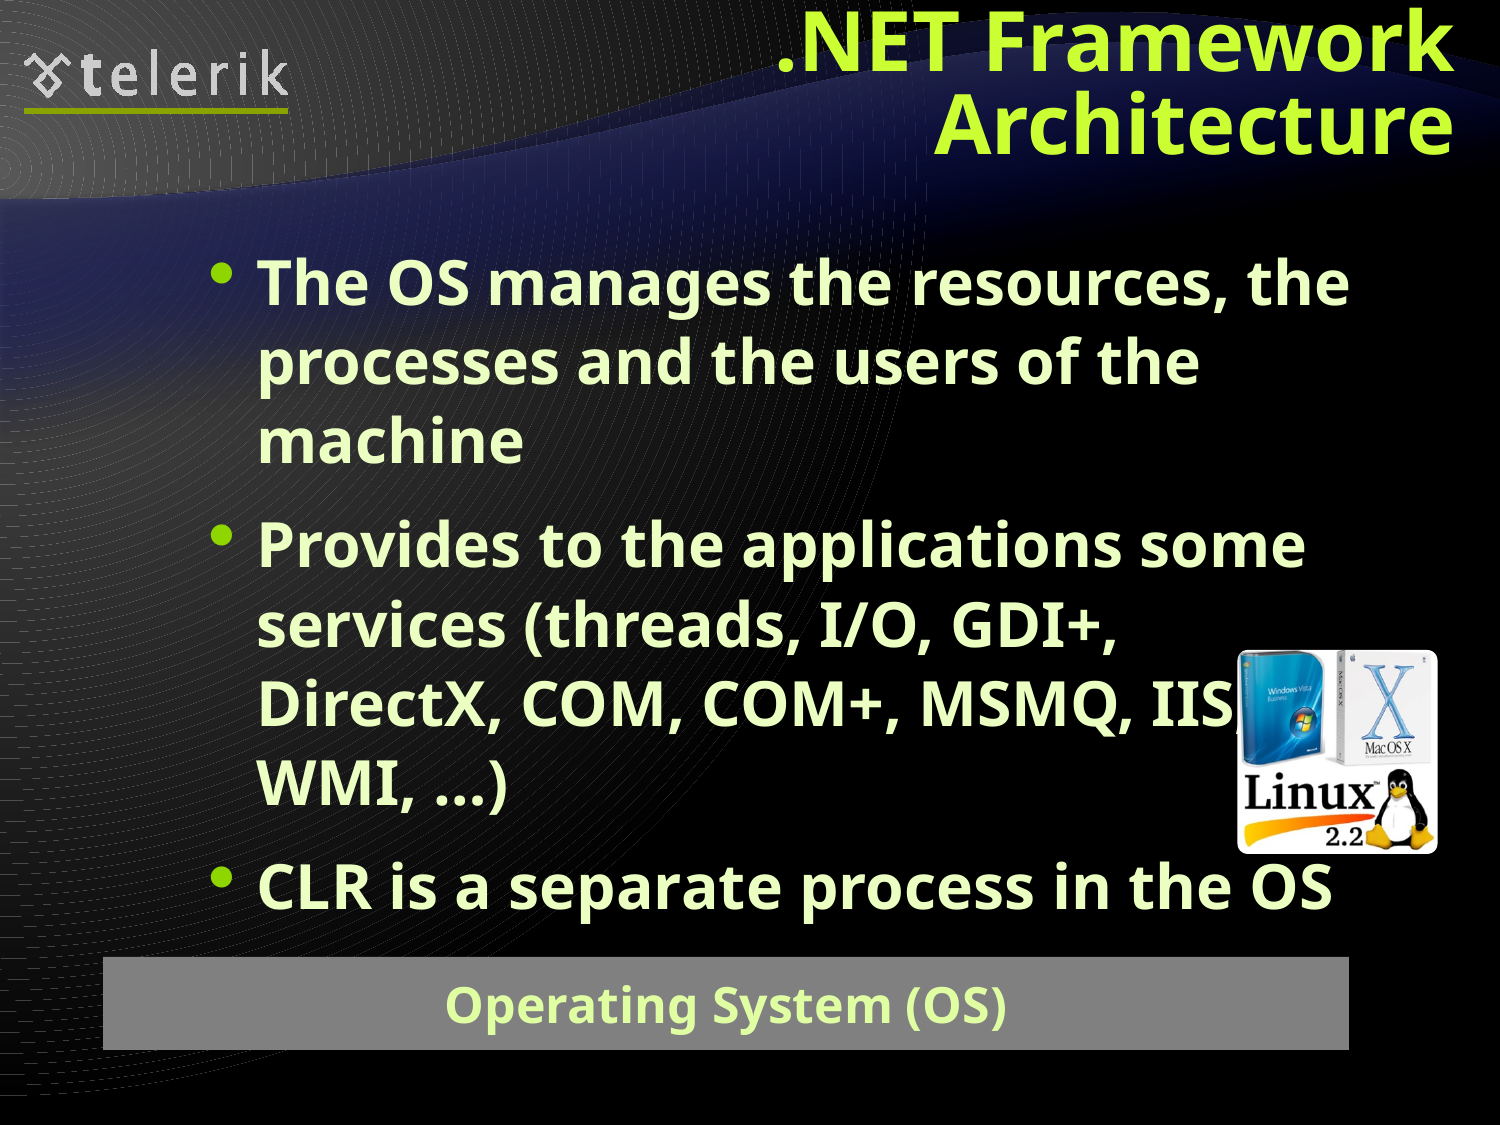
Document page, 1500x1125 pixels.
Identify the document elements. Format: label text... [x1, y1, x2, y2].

text_box Operating System (OS) [103, 956, 1349, 1050]
list The OS manages the resources, the processes and the users of the machine Provides to the applications some services (threads, I/O, GDI+, DirectX, COM, COM+, MSMQ, IIS, WMI, …) CLR is a separate process in the OS [137, 231, 1388, 894]
picture [24, 49, 288, 114]
picture [1237, 649, 1438, 855]
title .NET Framework Architecture [324, 13, 1471, 163]
